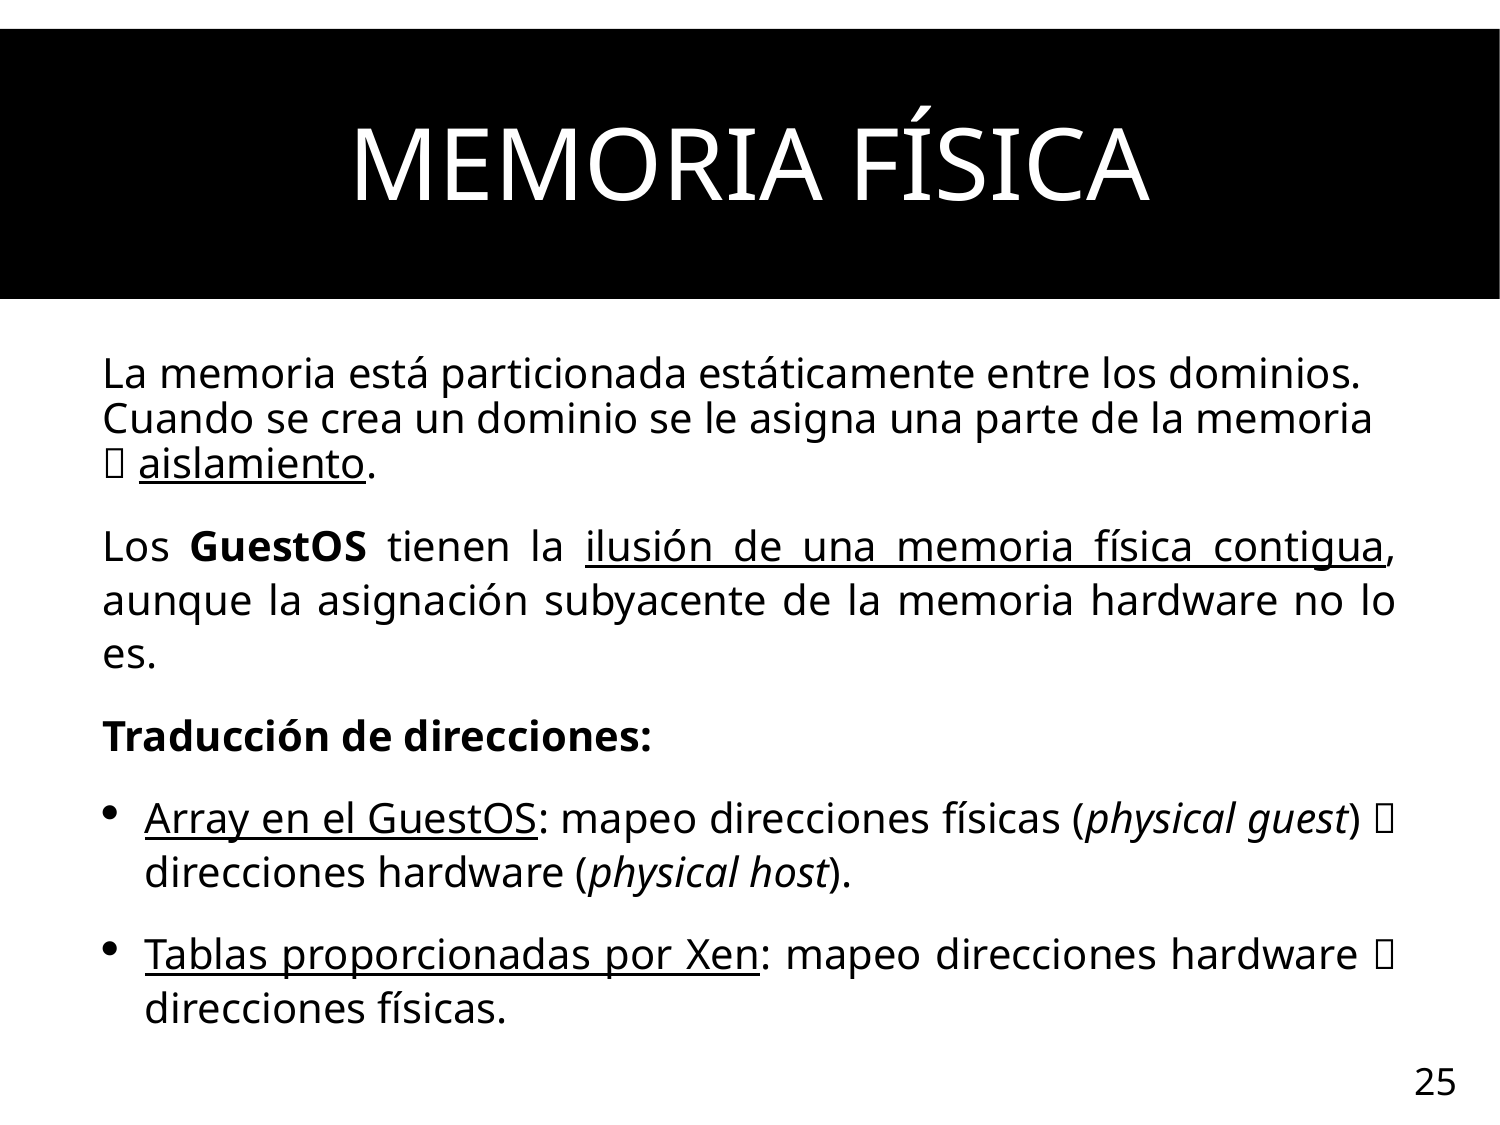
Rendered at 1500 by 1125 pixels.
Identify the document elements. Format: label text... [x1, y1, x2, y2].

title Memoria física [112, 46, 1388, 295]
slide_number 25 [1355, 1053, 1473, 1114]
list La memoria está particionada estáticamente entre los dominios. Cuando se crea un dominio se le asigna una parte de la memoria  aislamiento. Los GuestOS tienen la ilusión de una memoria física contigua, aunque la asignación subyacente de la memoria hardware no lo es. Traducción de direcciones: Array en el GuestOS: mapeo direcciones físicas (physical guest)  direcciones hardware (physical host). Tablas proporcionadas por Xen: mapeo direcciones hardware  direcciones físicas. [87, 375, 1413, 1009]
